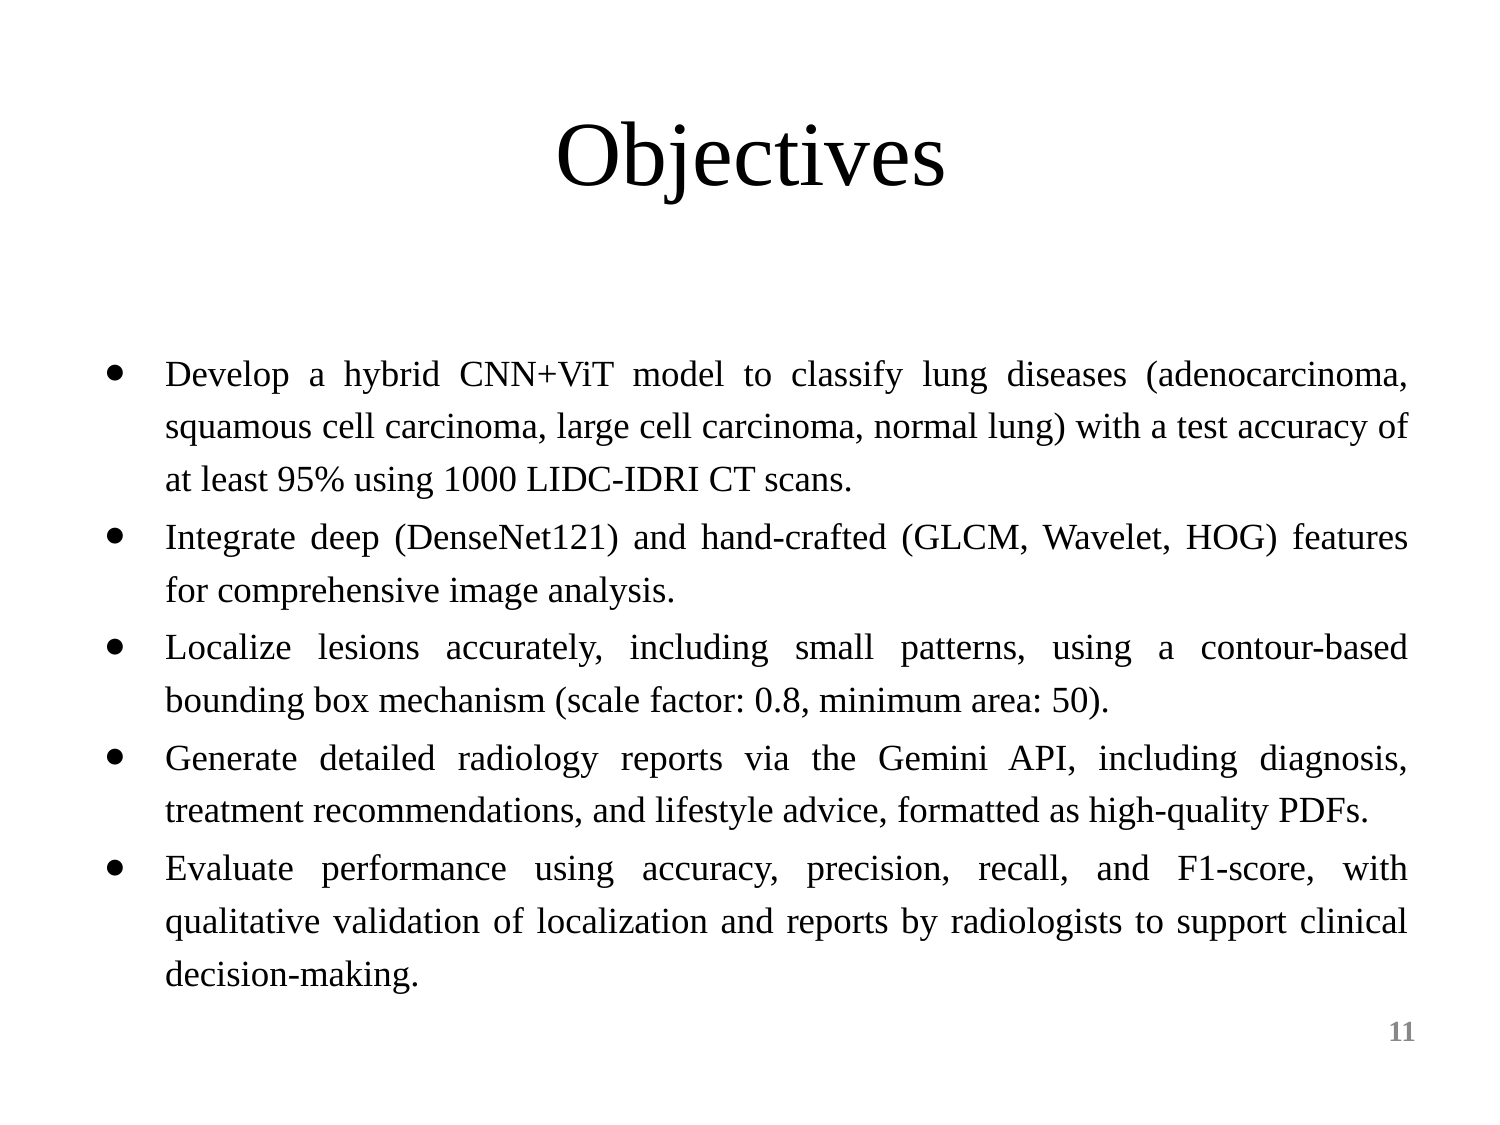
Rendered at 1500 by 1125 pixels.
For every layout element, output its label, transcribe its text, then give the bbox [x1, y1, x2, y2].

title Objectives [76, 54, 1427, 243]
list Develop a hybrid CNN+ViT model to classify lung diseases (adenocarcinoma, squamous cell carcinoma, large cell carcinoma, normal lung) with a test accuracy of at least 95% using 1000 LIDC-IDRI CT scans. Integrate deep (DenseNet121) and hand-crafted (GLCM, Wavelet, HOG) features for comprehensive image analysis. Localize lesions accurately, including small patterns, using a contour-based bounding box mechanism (scale factor: 0.8, minimum area: 50). Generate detailed radiology reports via the Gemini API, including diagnosis, treatment recommendations, and lifestyle advice, formatted as high-quality PDFs. Evaluate performance using accuracy, precision, recall, and F1-score, with qualitative validation of localization and reports by radiologists to support clinical decision-making. [75, 231, 1425, 1005]
slide_number ‹#› [1080, 999, 1431, 1060]
